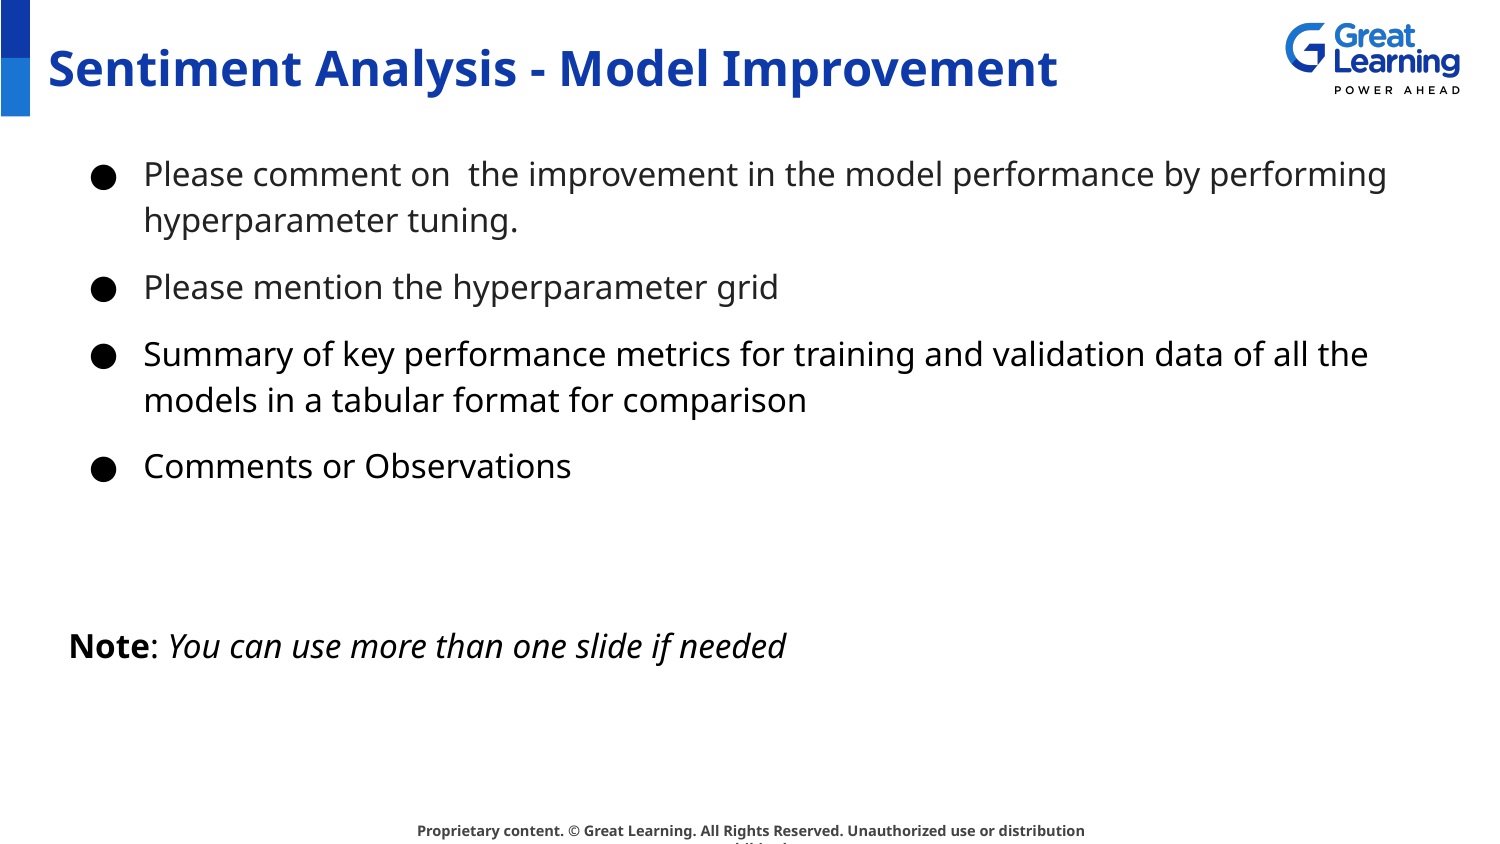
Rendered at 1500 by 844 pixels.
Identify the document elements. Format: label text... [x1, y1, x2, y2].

picture [1258, 11, 1487, 106]
text_box Please comment on the improvement in the model performance by performing hyperparameter tuning. Please mention the hyperparameter grid Summary of key performance metrics for training and validation data of all the models in a tabular format for comparison Comments or Observations [53, 132, 1431, 568]
title Sentiment Analysis - Model Improvement [33, 22, 1431, 117]
text_box Note: You can use more than one slide if needed [53, 604, 1431, 681]
